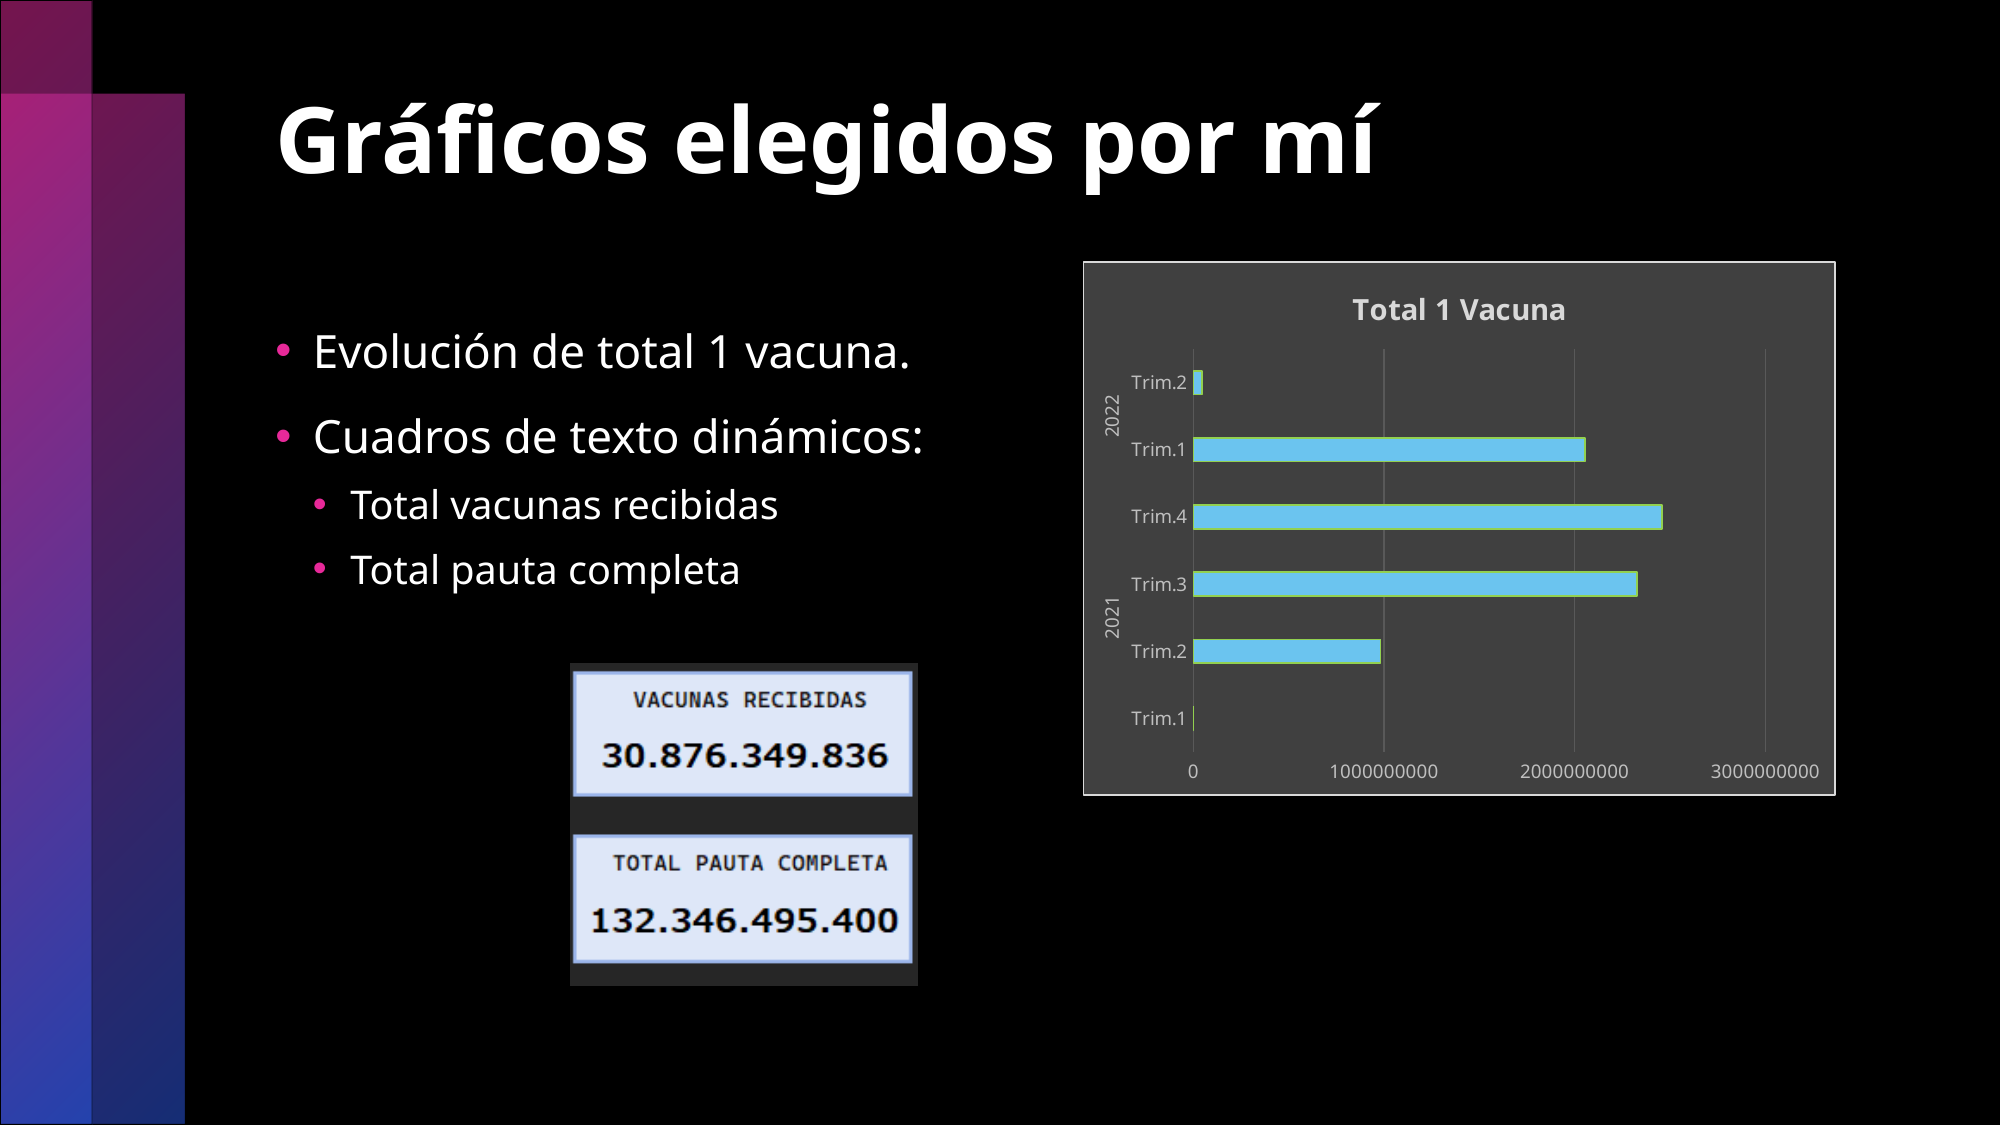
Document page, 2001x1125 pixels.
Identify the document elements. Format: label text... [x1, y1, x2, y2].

title Gráficos elegidos por mí [260, 74, 1817, 309]
list Evolución de total 1 vacuna. Cuadros de texto dinámicos: Total vacunas recibidas Total pauta completa [260, 309, 1817, 954]
picture [570, 663, 918, 986]
chart [1082, 261, 1836, 796]
